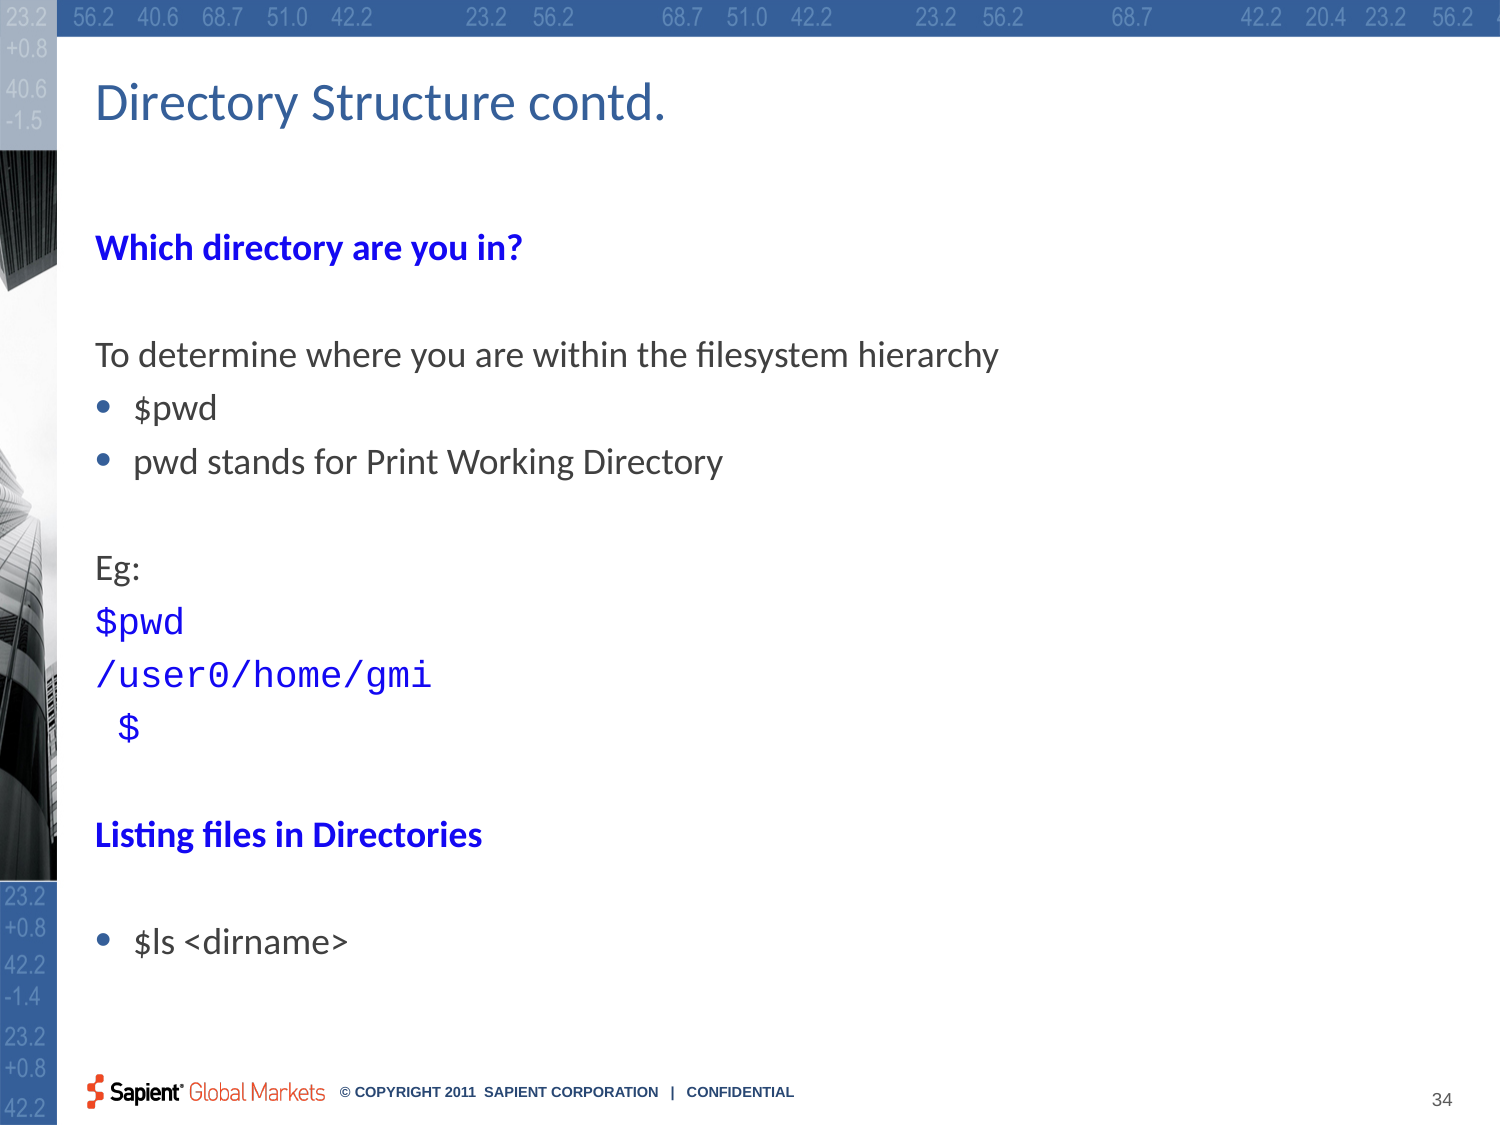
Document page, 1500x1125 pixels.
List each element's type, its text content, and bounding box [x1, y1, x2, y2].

title Directory Structure contd. [87, 49, 1476, 162]
picture [0, 0, 1500, 1125]
list Which directory are you in? To determine where you are within the filesystem hierarchy $pwd pwd stands for Print Working Directory Eg: $pwd /user0/home/gmi $ Listing files in Directories $ls <dirname> [87, 162, 1476, 1038]
